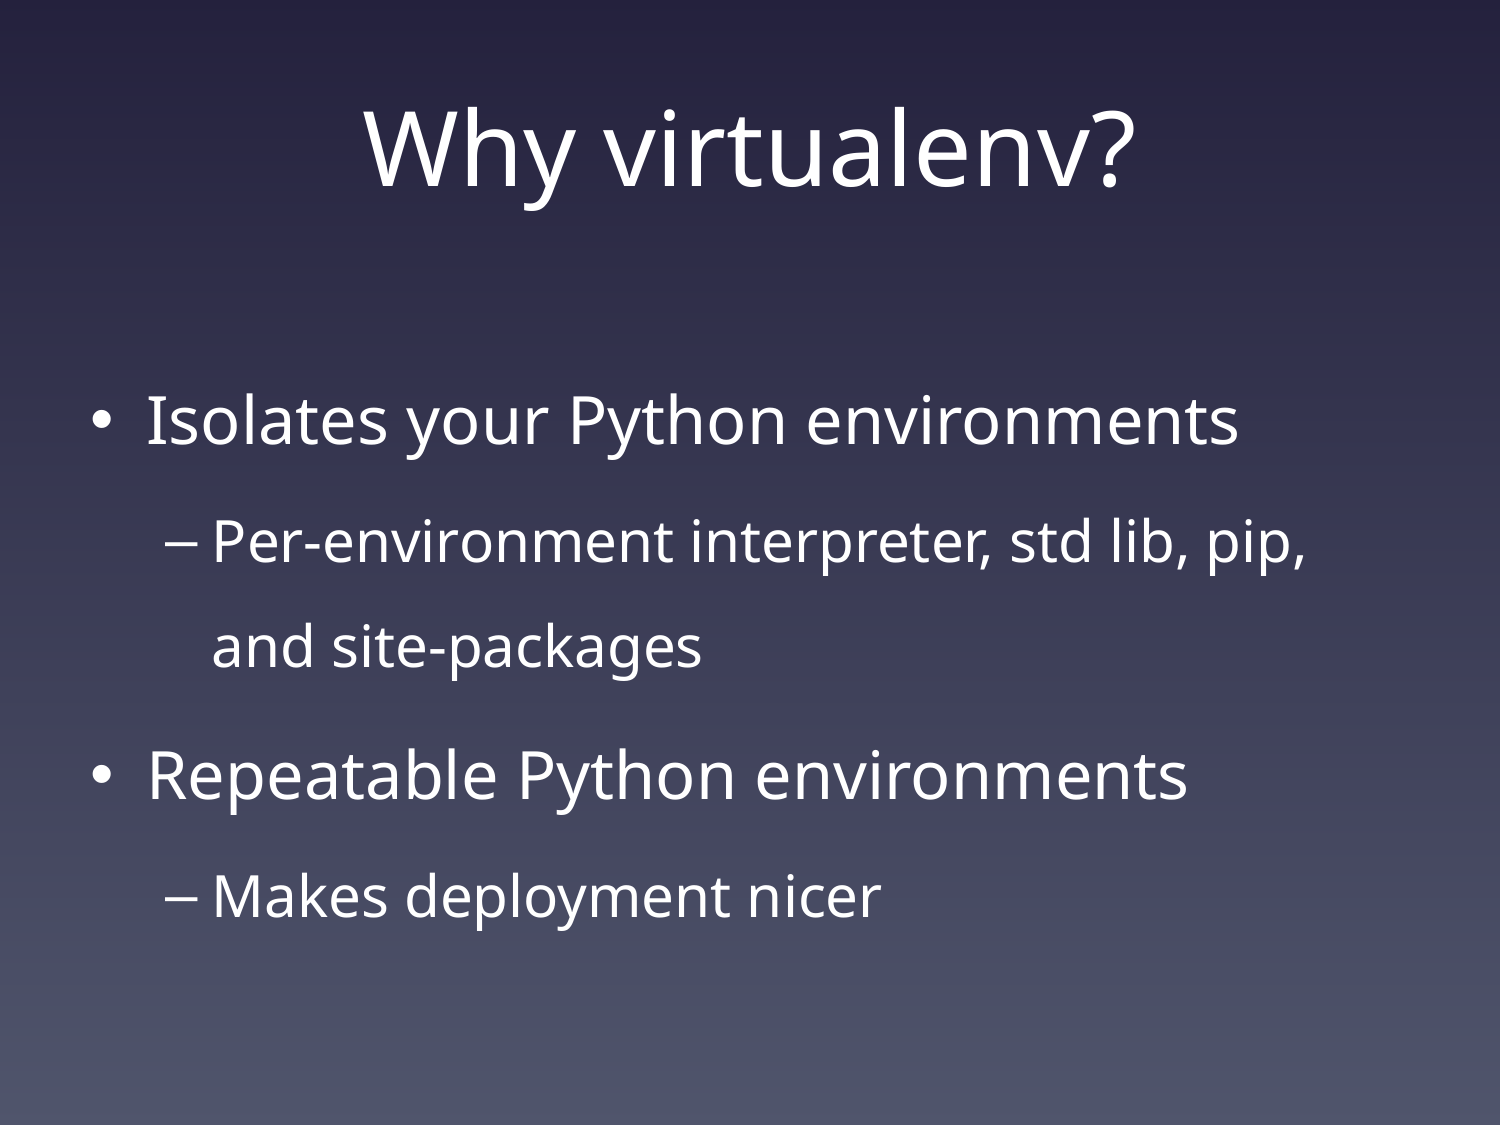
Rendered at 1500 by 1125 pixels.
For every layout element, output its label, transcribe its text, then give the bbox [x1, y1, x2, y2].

list Isolates your Python environments Per-environment interpreter, std lib, pip, and site-packages Repeatable Python environments Makes deployment nicer [75, 262, 1425, 1005]
title Why virtualenv? [75, 75, 1425, 262]
